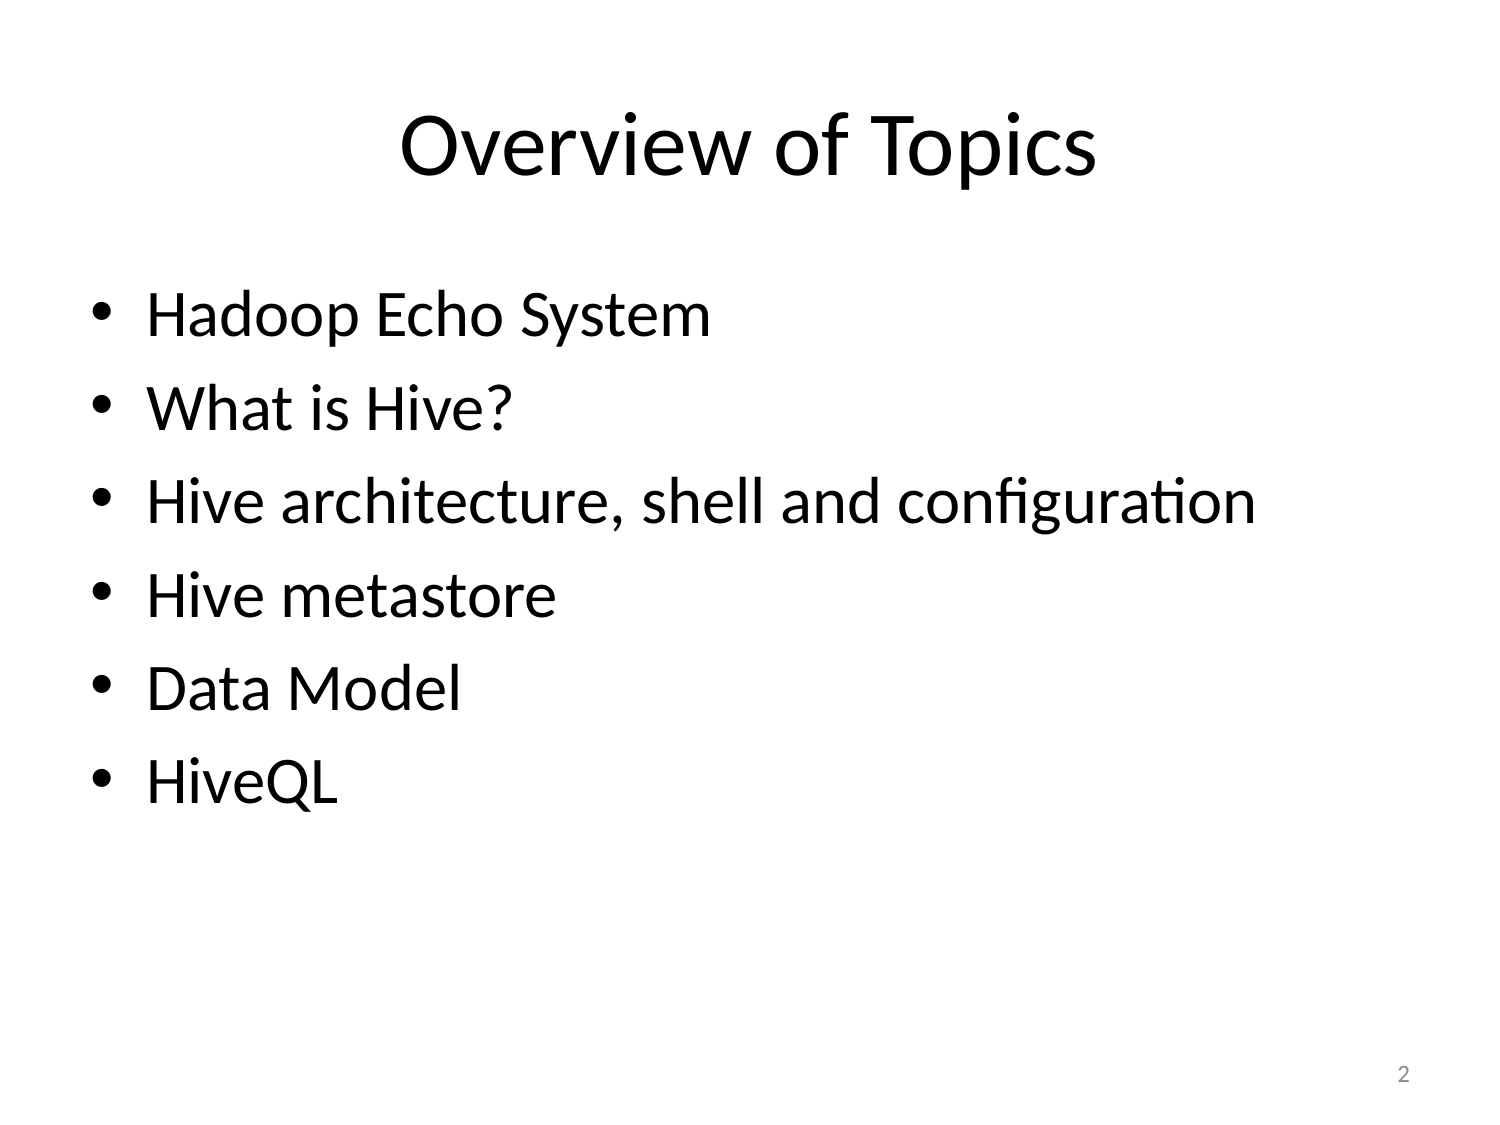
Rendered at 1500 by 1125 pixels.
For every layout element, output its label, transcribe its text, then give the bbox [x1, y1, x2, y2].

slide_number 2 [1074, 1042, 1425, 1103]
title Overview of Topics [75, 45, 1425, 233]
list Hadoop Echo System What is Hive? Hive architecture, shell and configuration Hive metastore Data Model HiveQL [75, 262, 1425, 1005]
